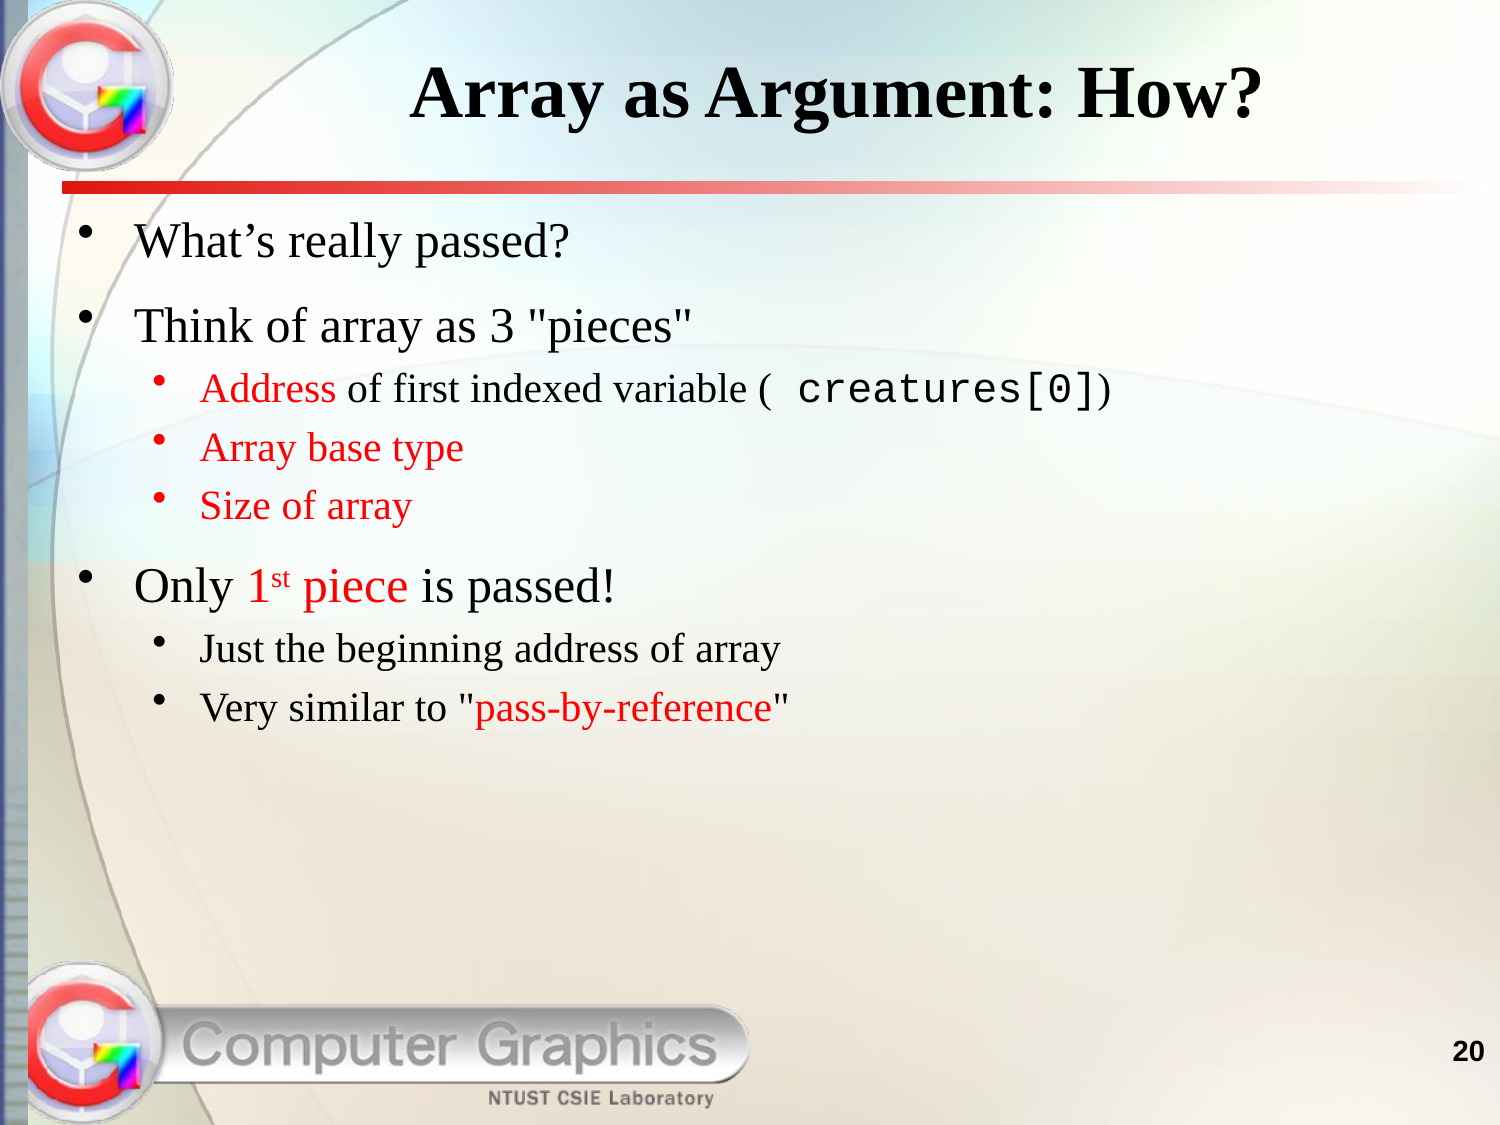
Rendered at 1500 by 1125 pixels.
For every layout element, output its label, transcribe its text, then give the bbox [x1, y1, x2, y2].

picture [0, 0, 1500, 1125]
title Array as Argument: How? [174, 0, 1500, 175]
list What’s really passed? Think of array as 3 "pieces" Address of first indexed variable ( creatures[0]) Array base type Size of array Only 1st piece is passed! Just the beginning address of array Very similar to "pass-by-reference" [62, 200, 1463, 1000]
slide_number 20 [1187, 1025, 1500, 1063]
